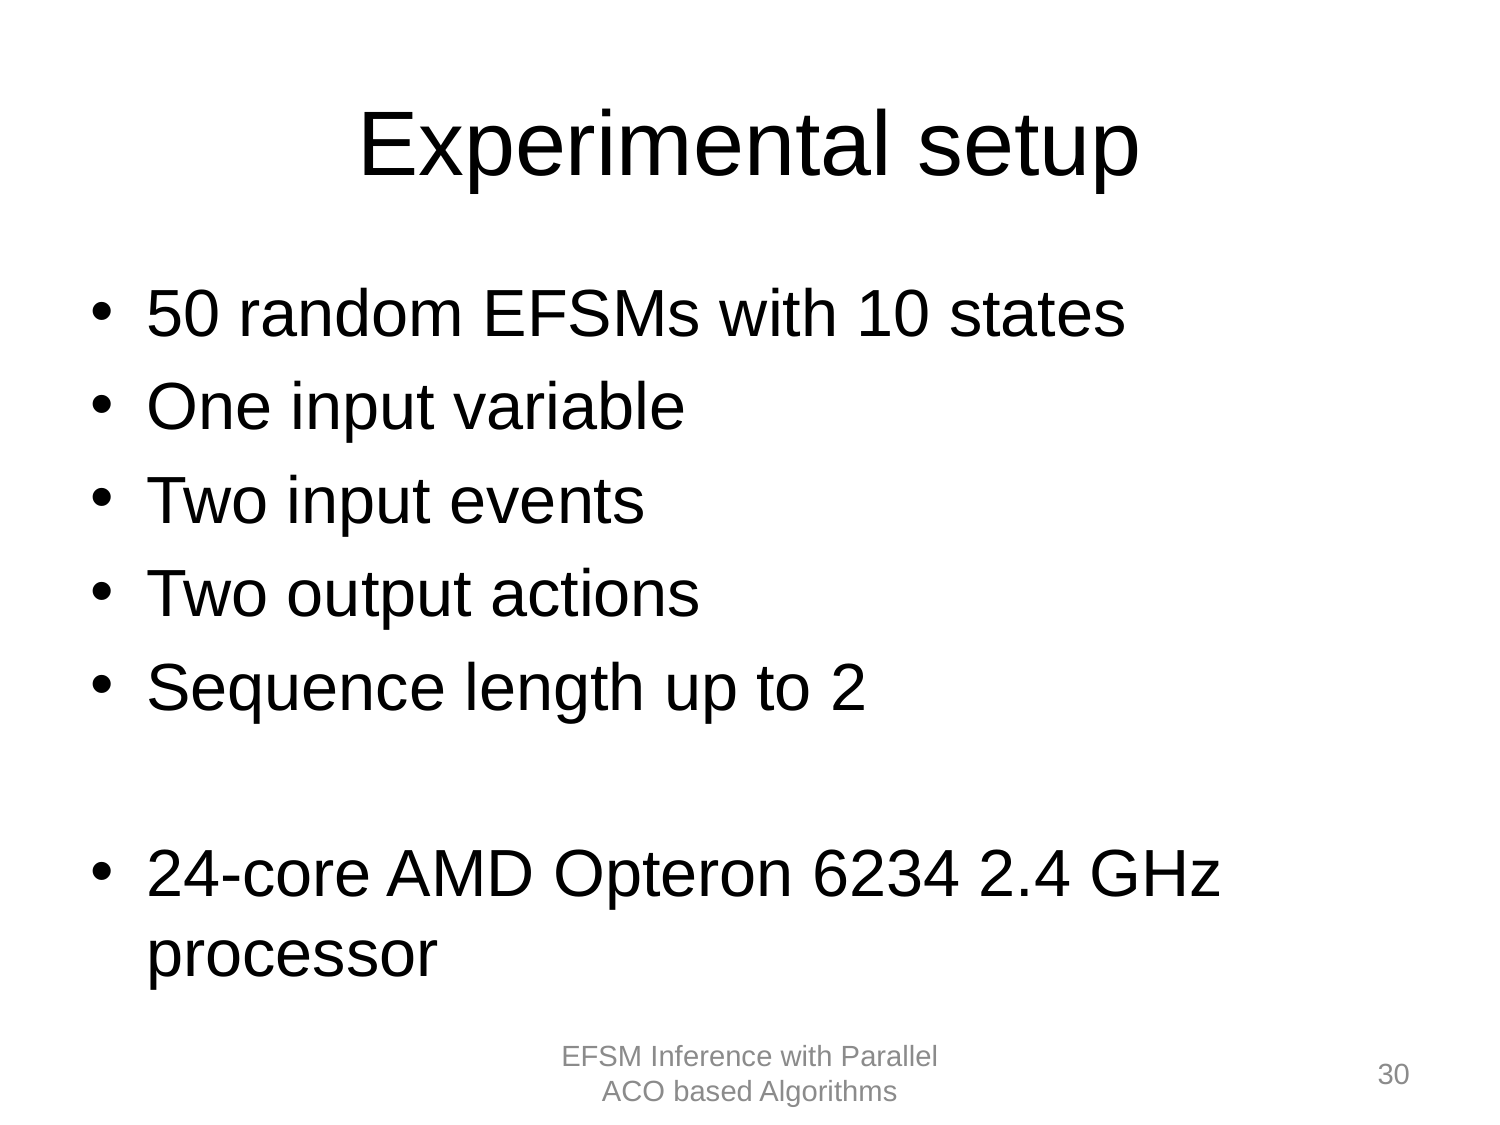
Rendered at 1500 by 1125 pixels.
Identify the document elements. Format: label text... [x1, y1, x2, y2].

title Experimental setup [75, 45, 1425, 233]
footer EFSM Inference with Parallel ACO based Algorithms [512, 1042, 988, 1103]
list 50 random EFSMs with 10 states One input variable Two input events Two output actions Sequence length up to 2 24-core AMD Opteron 6234 2.4 GHz processor [75, 262, 1500, 1005]
slide_number 30 [1074, 1042, 1425, 1103]
